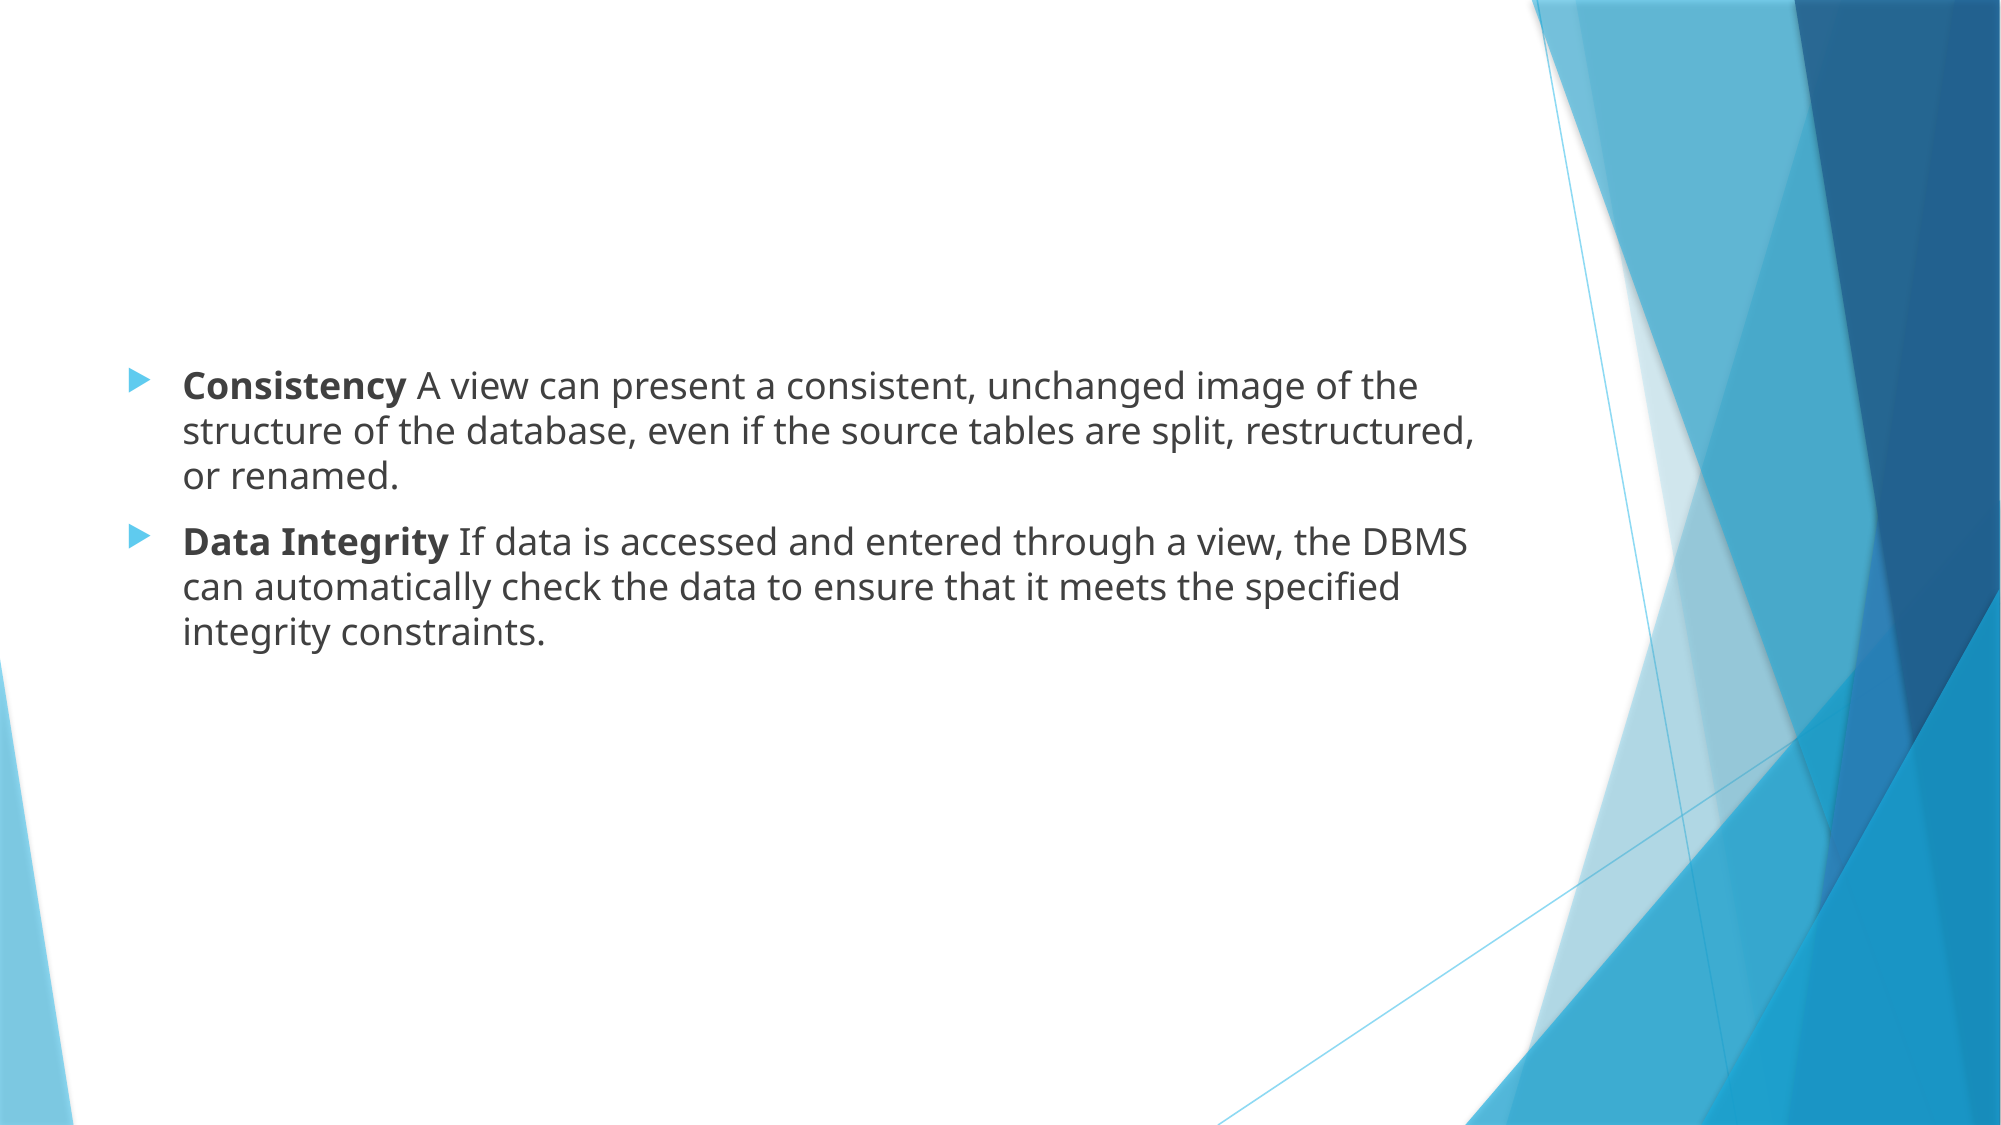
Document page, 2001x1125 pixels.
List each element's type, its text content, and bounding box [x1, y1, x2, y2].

list Consistency A view can present a consistent, unchanged image of the structure of the database, even if the source tables are split, restructured, or renamed. Data Integrity If data is accessed and entered through a view, the DBMS can automatically check the data to ensure that it meets the specified integrity constraints. [111, 354, 1522, 992]
